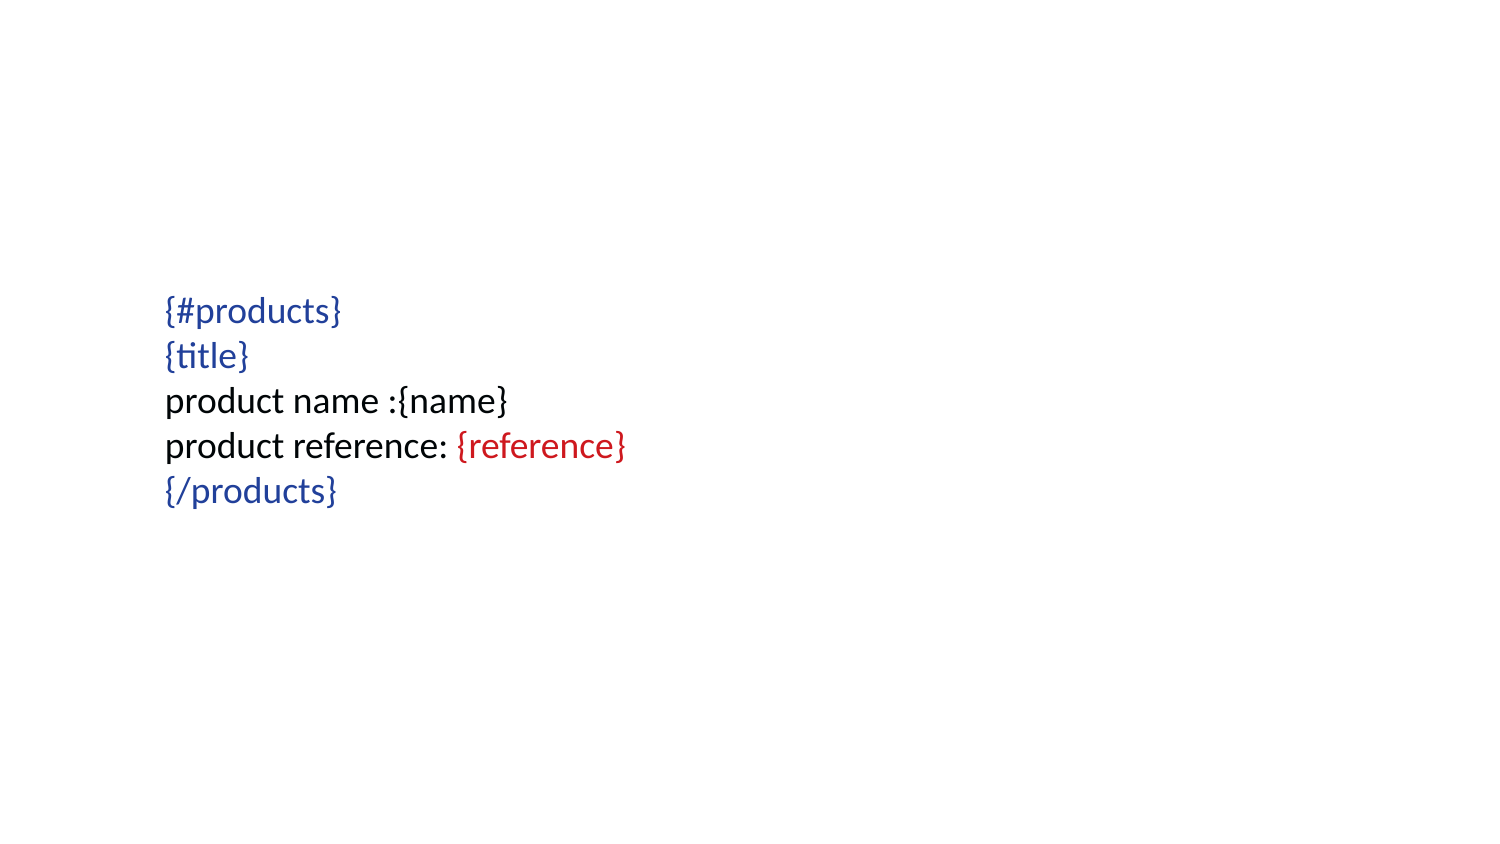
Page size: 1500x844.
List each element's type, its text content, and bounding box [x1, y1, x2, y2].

text_box {#products} {title} product name :{name} product reference: {reference} {/products} [0, 0, 1500, 843]
